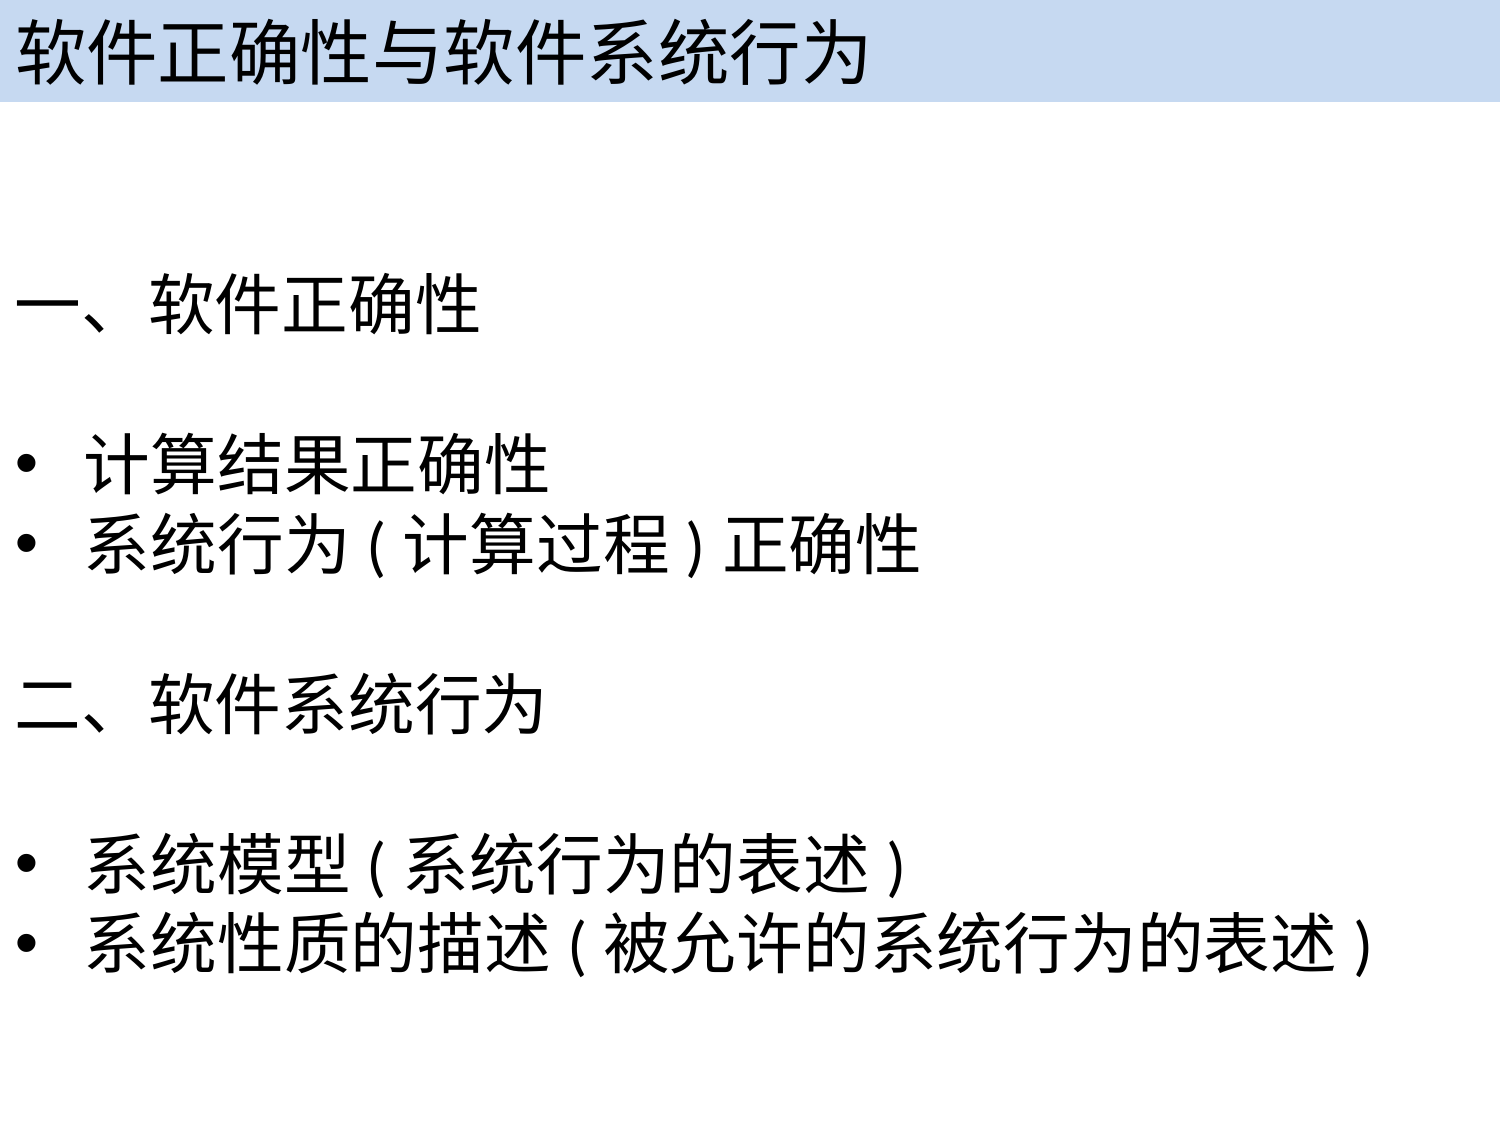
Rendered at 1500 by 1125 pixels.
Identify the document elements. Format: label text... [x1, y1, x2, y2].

title 软件正确性与软件系统行为 [0, 0, 1500, 102]
text_box 一、软件正确性 计算结果正确性 系统行为(计算过程)正确性 二、软件系统行为 系统模型(系统行为的表述) 系统性质的描述(被允许的系统行为的表述) [0, 255, 1500, 990]
